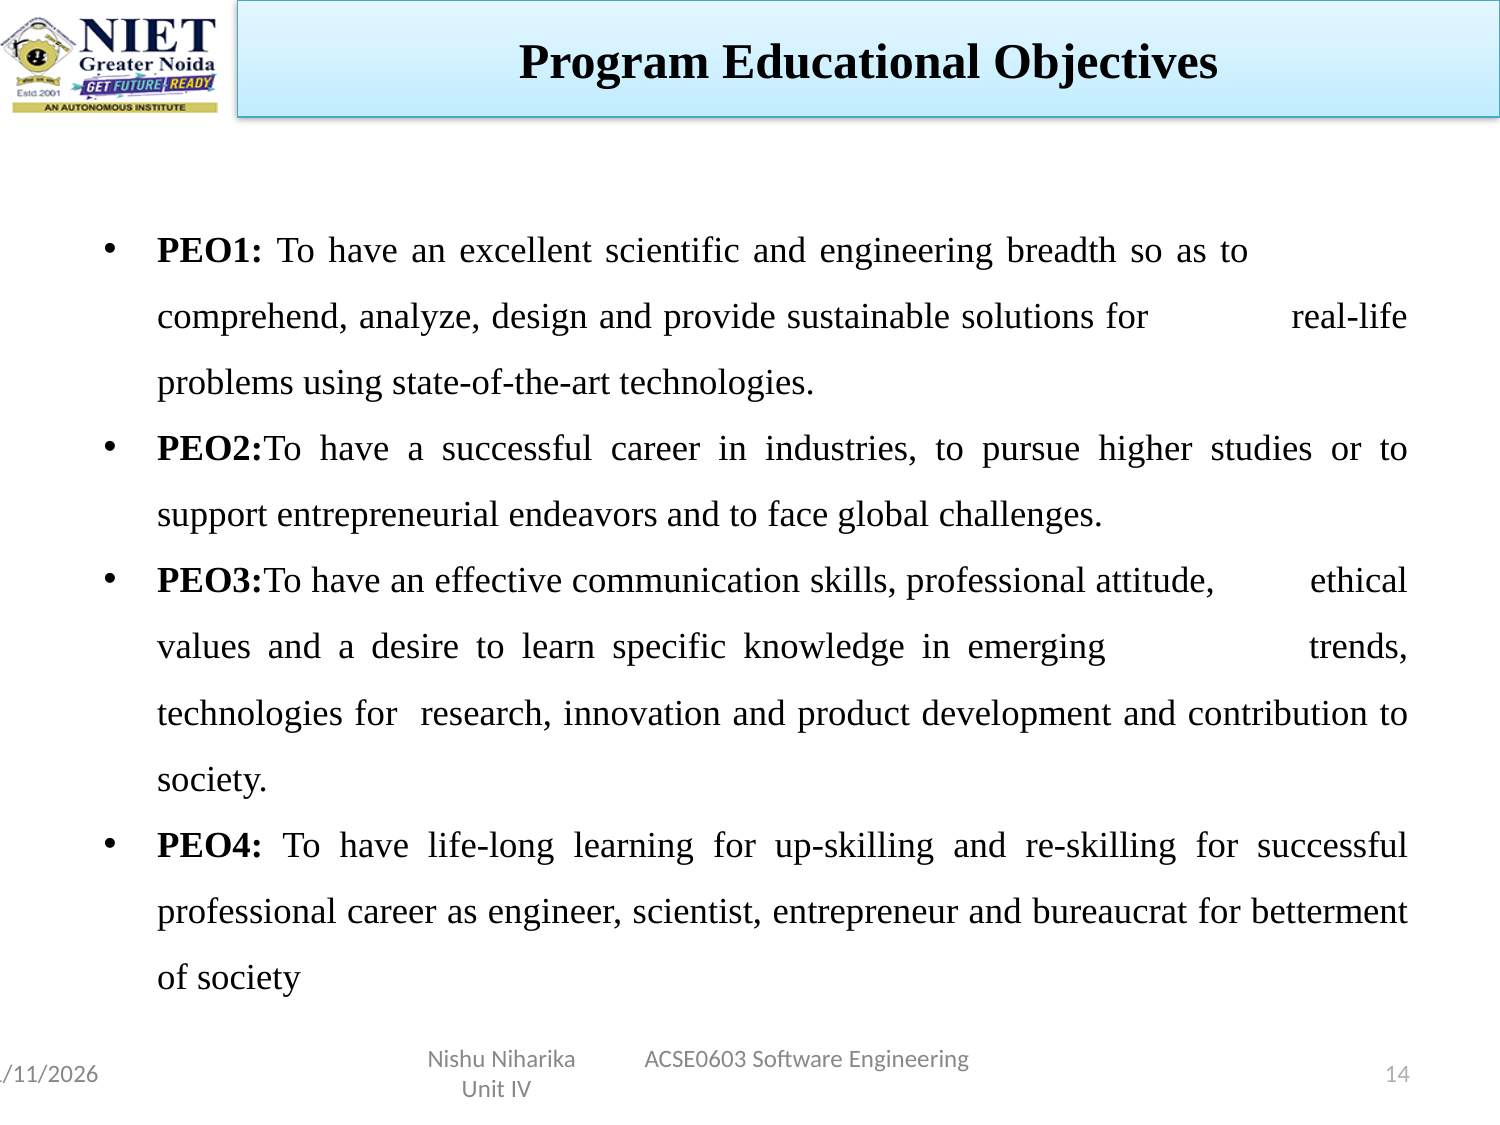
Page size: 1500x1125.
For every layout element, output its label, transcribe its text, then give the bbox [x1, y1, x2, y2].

title Program Educational Objectives [237, 0, 1500, 118]
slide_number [0, 1042, 500, 1103]
list PEO1: To have an excellent scientific and engineering breadth so as to comprehend, analyze, design and provide sustainable solutions for real-life problems using state-of-the-art technologies. PEO2:To have a successful career in industries, to pursue higher studies or to support entrepreneurial endeavors and to face global challenges. PEO3:To have an effective communication skills, professional attitude, ethical values and a desire to learn specific knowledge in emerging trends, technologies for research, innovation and product development and contribution to society. PEO4: To have life-long learning for up-skilling and re-skilling for successful professional career as engineer, scientist, entrepreneur and bureaucrat for betterment of society [88, 196, 1425, 1012]
footer Nishu Niharika ACSE0603 Software Engineering Unit IV [500, 1042, 1074, 1103]
picture [0, 16, 218, 113]
slide_number 14 [1074, 1042, 1425, 1103]
